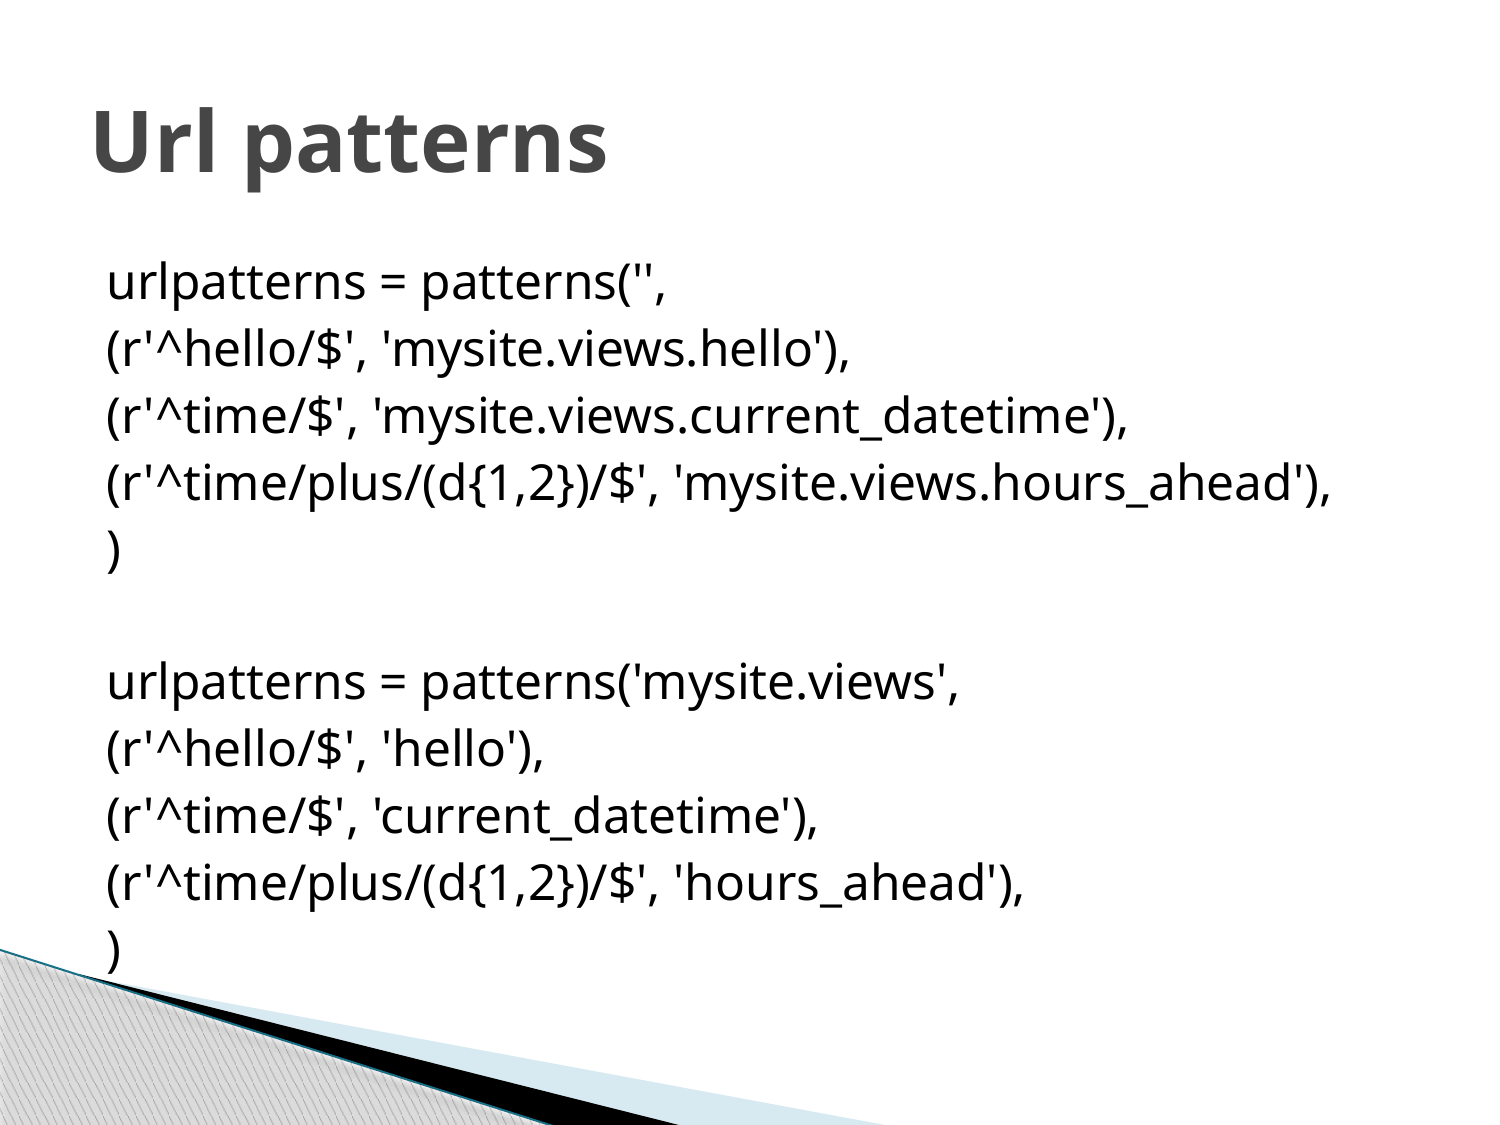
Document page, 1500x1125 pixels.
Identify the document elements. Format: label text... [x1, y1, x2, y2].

list urlpatterns = patterns('', (r'^hello/$', 'mysite.views.hello'), (r'^time/$', 'mysite.views.current_datetime'), (r'^time/plus/(d{1,2})/$', 'mysite.views.hours_ahead'), ) urlpatterns = patterns('mysite.views', (r'^hello/$', 'hello'), (r'^time/$', 'current_datetime'), (r'^time/plus/(d{1,2})/$', 'hours_ahead'), ) [75, 243, 1425, 986]
title Url patterns [75, 45, 1425, 233]
